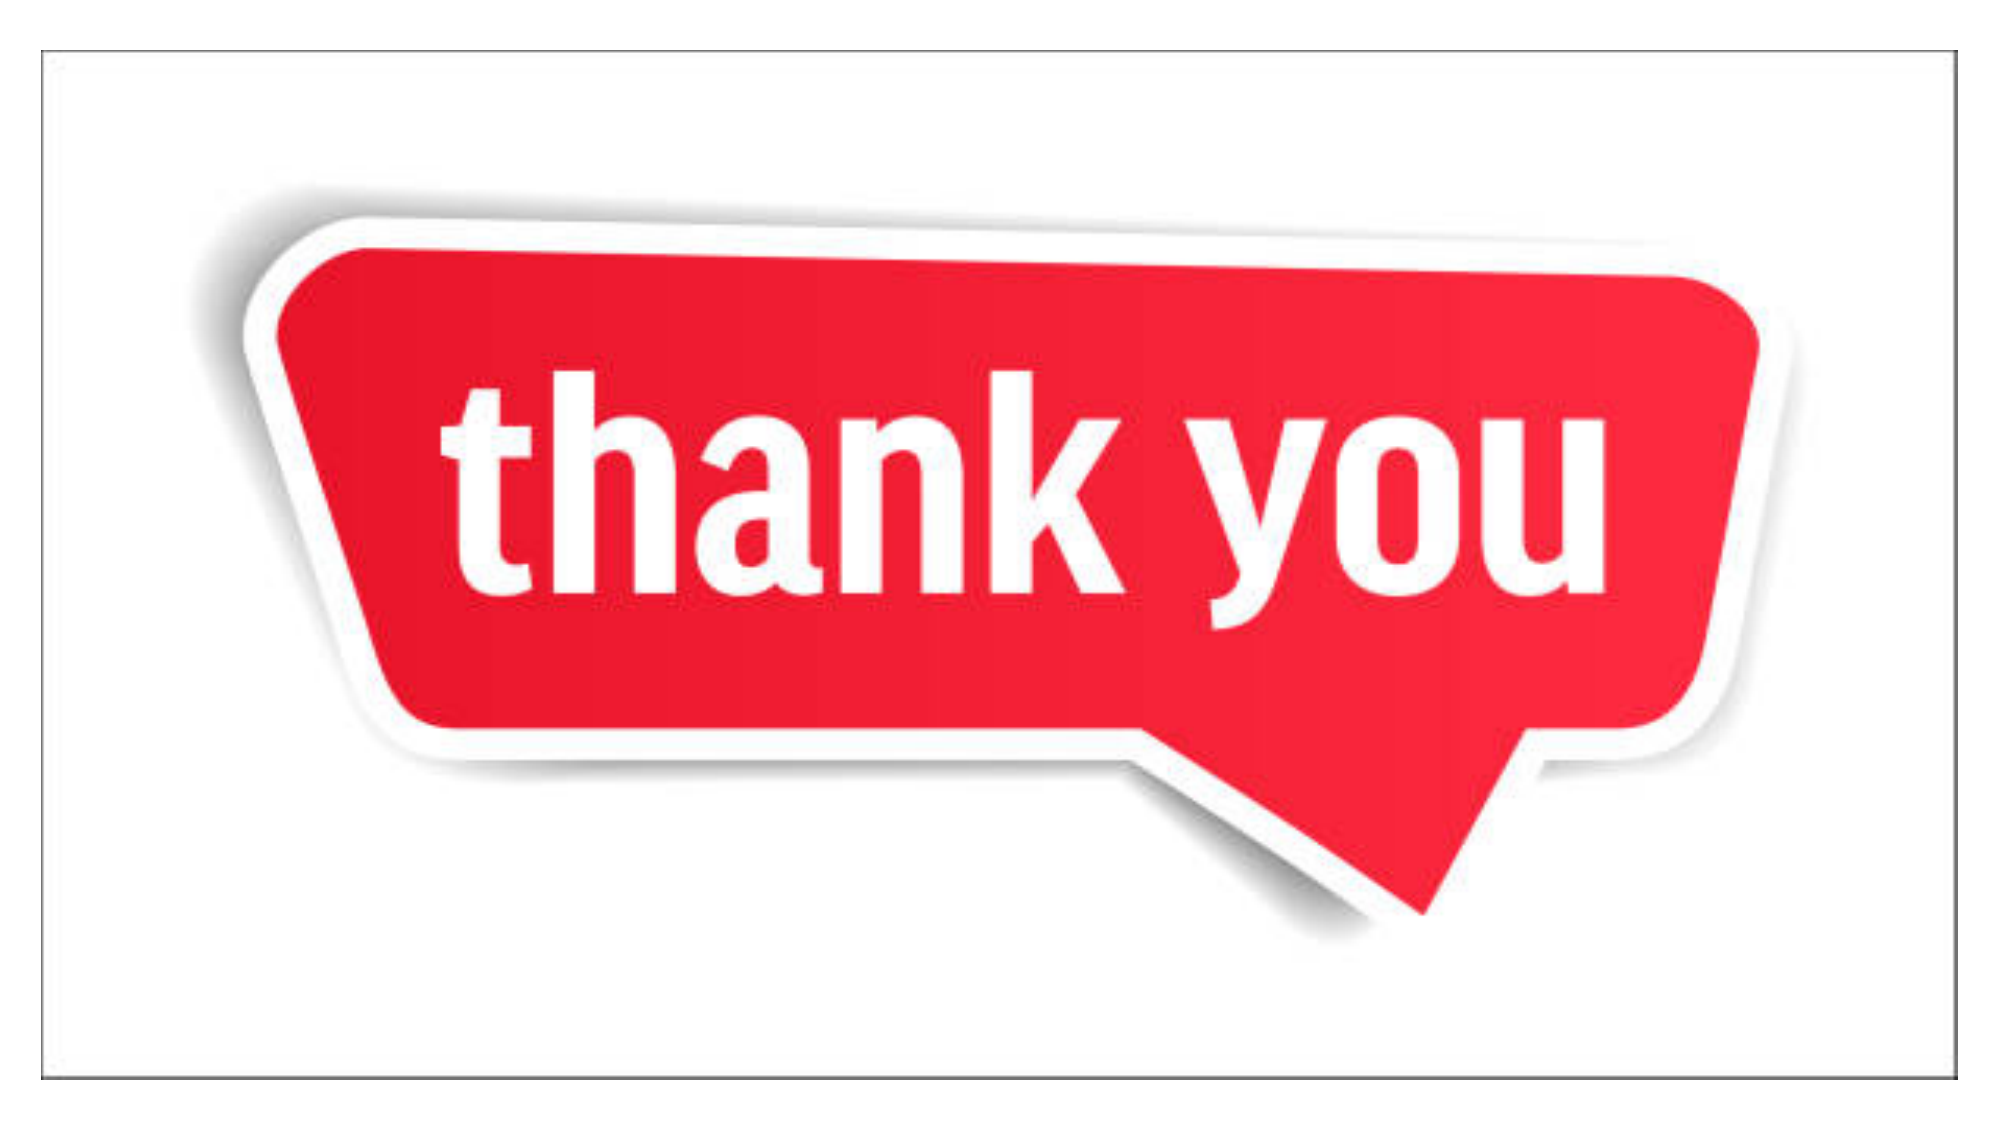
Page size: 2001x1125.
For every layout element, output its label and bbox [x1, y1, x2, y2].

picture [41, 50, 1958, 1080]
